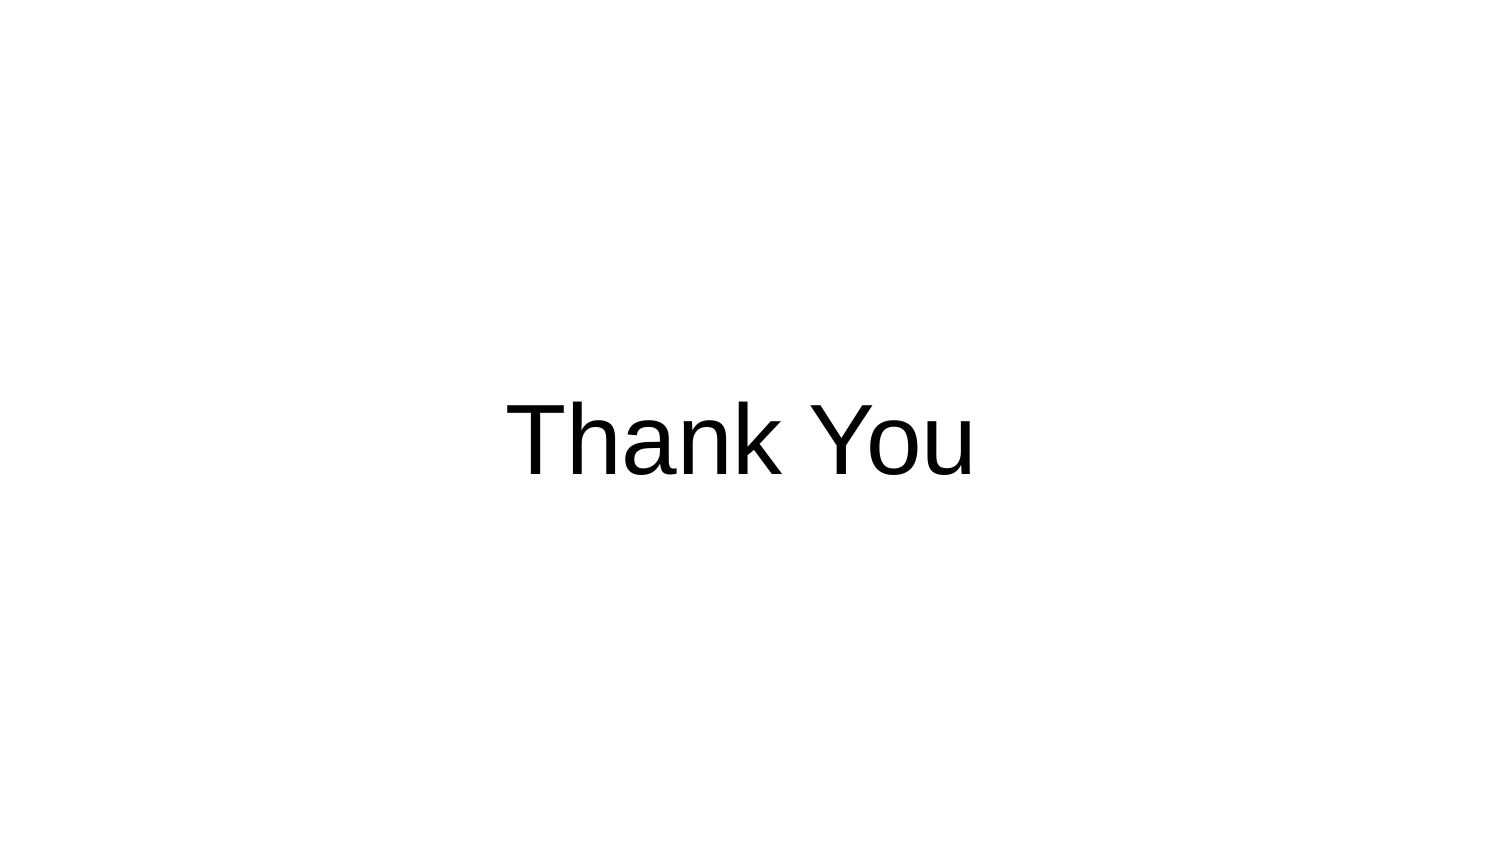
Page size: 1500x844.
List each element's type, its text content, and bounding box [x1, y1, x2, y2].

title Thank You [42, 359, 1441, 545]
